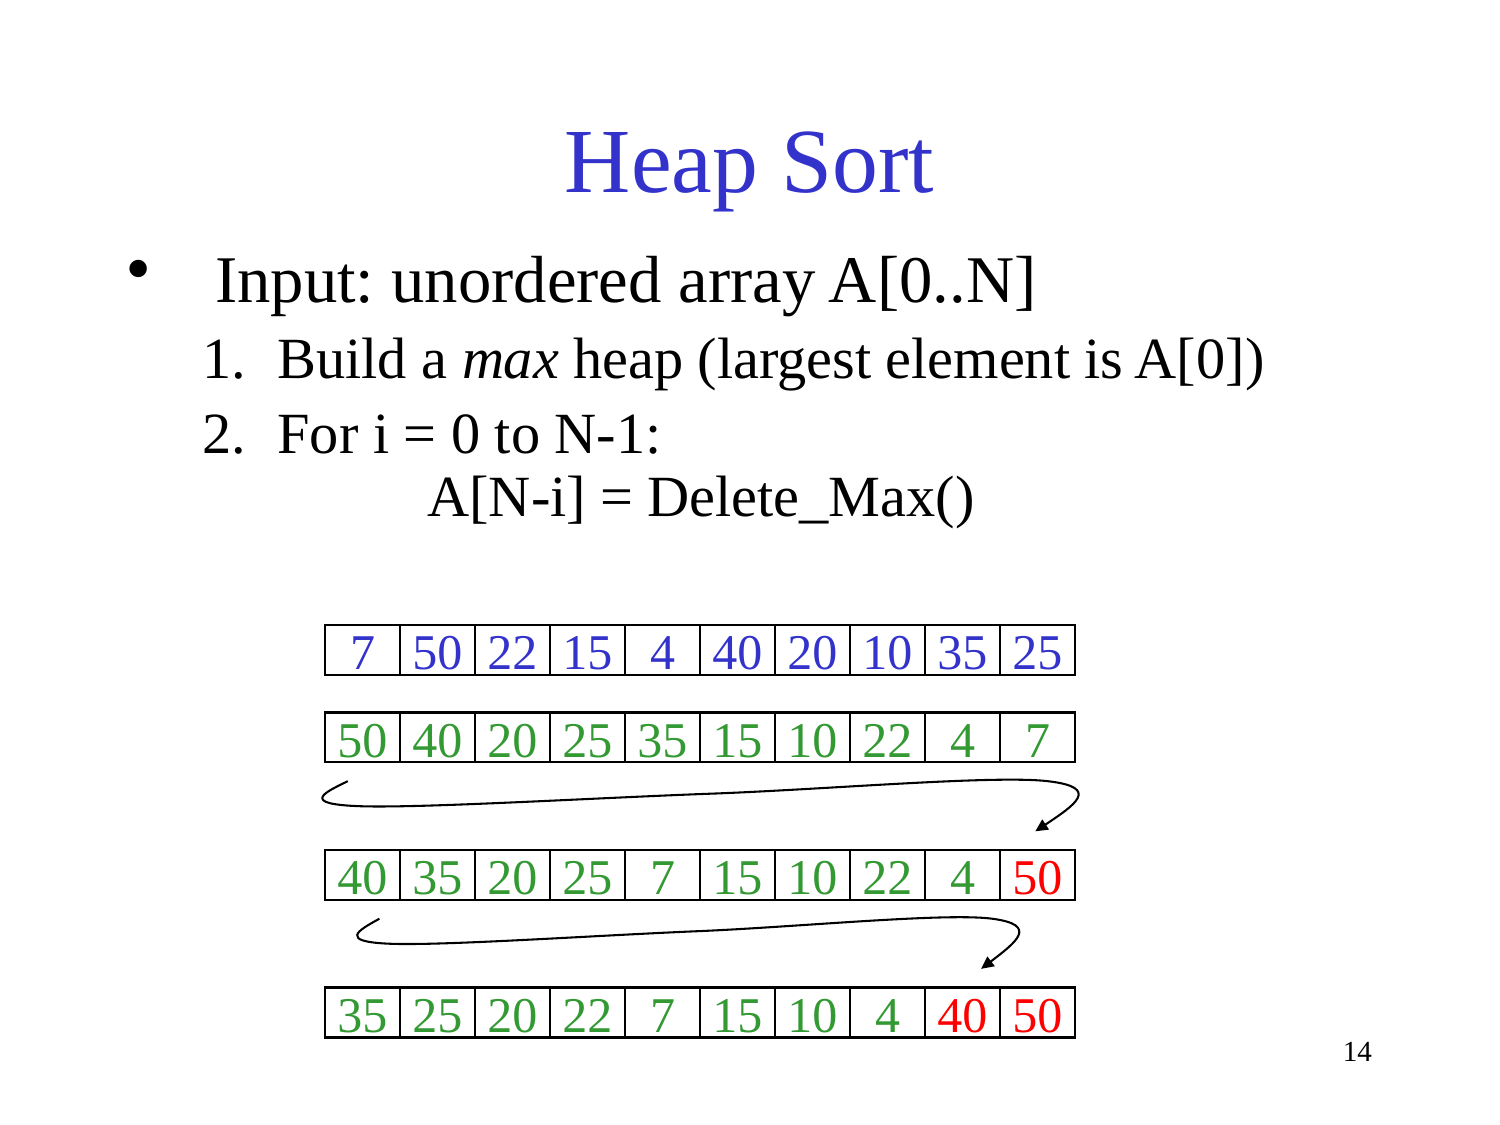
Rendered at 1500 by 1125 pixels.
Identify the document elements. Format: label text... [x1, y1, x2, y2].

text_box 40 [399, 712, 474, 763]
text_box 22 [549, 987, 624, 1038]
title Heap Sort [112, 62, 1388, 237]
text_box 15 [699, 849, 774, 900]
text_box 35 [399, 849, 474, 900]
text_box 7 [624, 849, 699, 900]
text_box 15 [699, 987, 774, 1038]
text_box 50 [399, 624, 474, 675]
text_box 15 [549, 624, 624, 675]
text_box 4 [849, 987, 924, 1038]
text_box 35 [324, 987, 399, 1038]
text_box 40 [324, 849, 399, 900]
text_box 15 [699, 712, 774, 763]
text_box 25 [549, 712, 624, 763]
text_box 22 [849, 849, 924, 900]
text_box 22 [849, 712, 924, 763]
list Input: unordered array A[0..N] Build a max heap (largest element is A[0]) For i = 0 to N-1: A[N-i] = Delete_Max() [112, 237, 1388, 563]
text_box 25 [999, 624, 1075, 675]
text_box 4 [624, 624, 699, 675]
text_box 20 [474, 987, 549, 1038]
text_box [322, 779, 1079, 832]
slide_number 14 [1074, 1025, 1388, 1100]
text_box 35 [624, 712, 699, 763]
text_box 50 [999, 849, 1075, 900]
text_box 7 [999, 712, 1075, 763]
text_box 7 [624, 987, 699, 1038]
text_box 10 [774, 849, 849, 900]
text_box 4 [924, 849, 999, 900]
text_box 20 [774, 624, 849, 675]
text_box 20 [474, 712, 549, 763]
text_box 7 [324, 624, 399, 675]
text_box 4 [924, 712, 999, 763]
text_box 40 [699, 624, 774, 675]
text_box 25 [549, 849, 624, 900]
text_box 50 [999, 987, 1075, 1038]
text_box 10 [774, 712, 849, 763]
text_box 10 [774, 987, 849, 1038]
text_box 35 [924, 624, 999, 675]
text_box [357, 917, 1020, 969]
text_box 20 [474, 849, 549, 900]
text_box 40 [924, 987, 999, 1038]
text_box 22 [474, 624, 549, 675]
text_box 25 [399, 987, 474, 1038]
text_box 10 [849, 624, 924, 675]
text_box 50 [324, 712, 399, 763]
